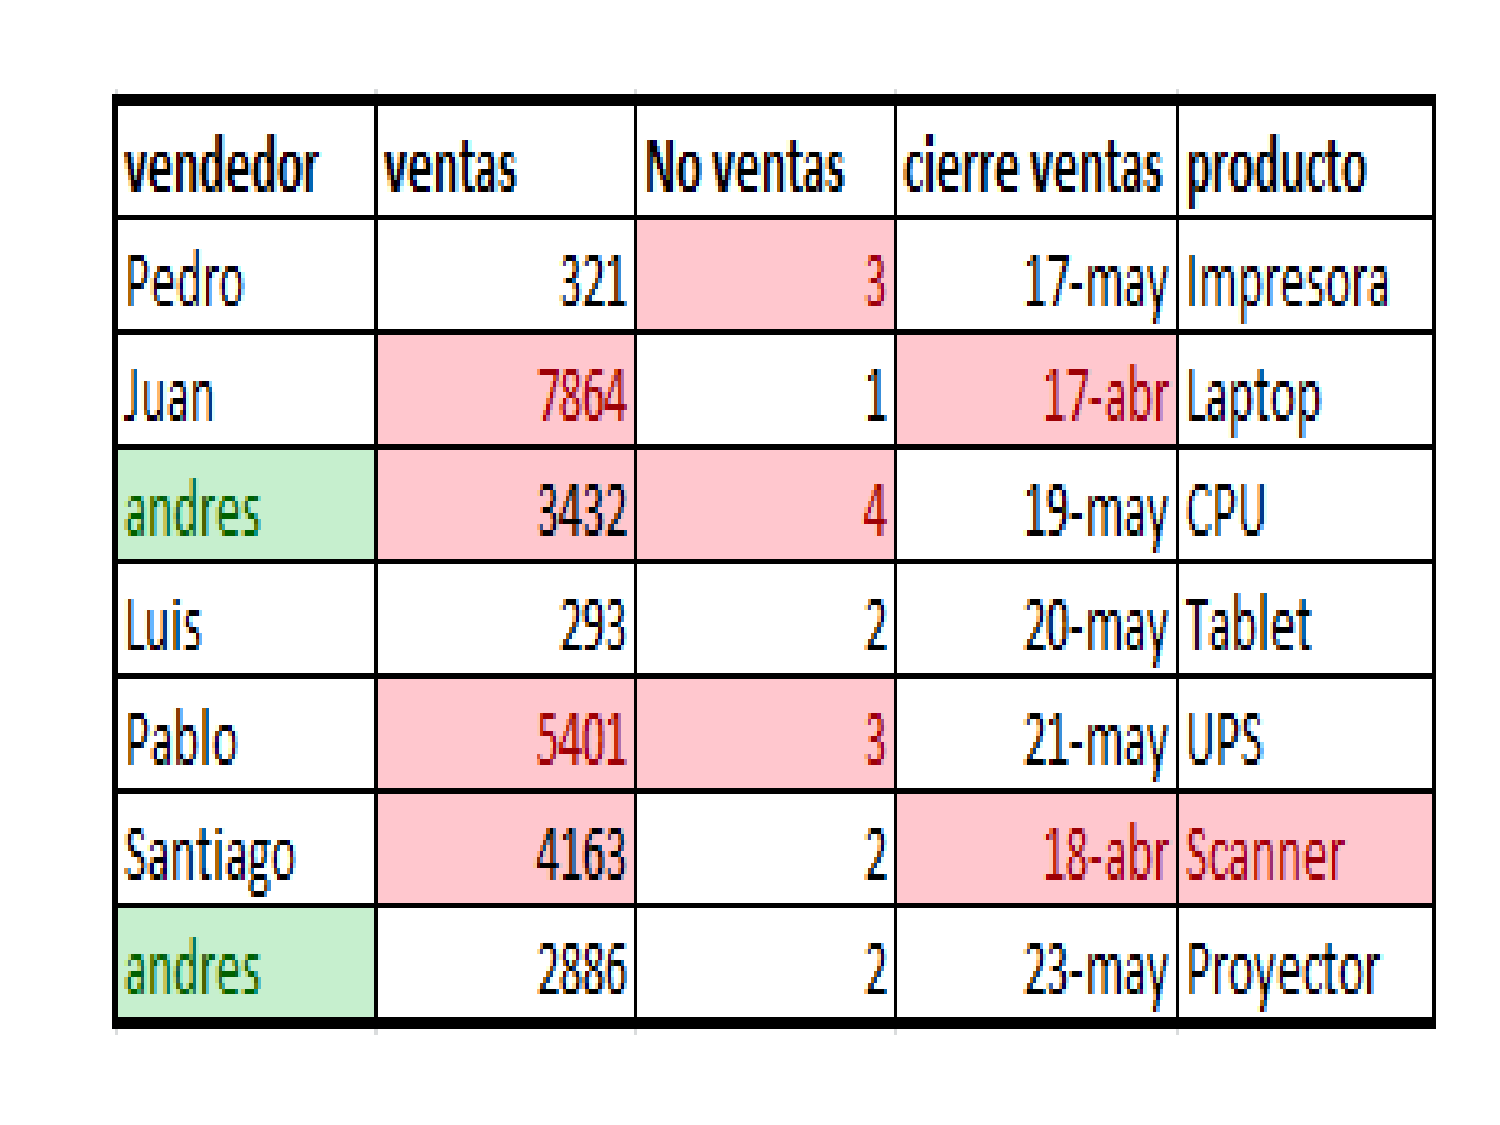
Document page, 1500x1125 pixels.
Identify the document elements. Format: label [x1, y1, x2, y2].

picture [112, 89, 1436, 1036]
